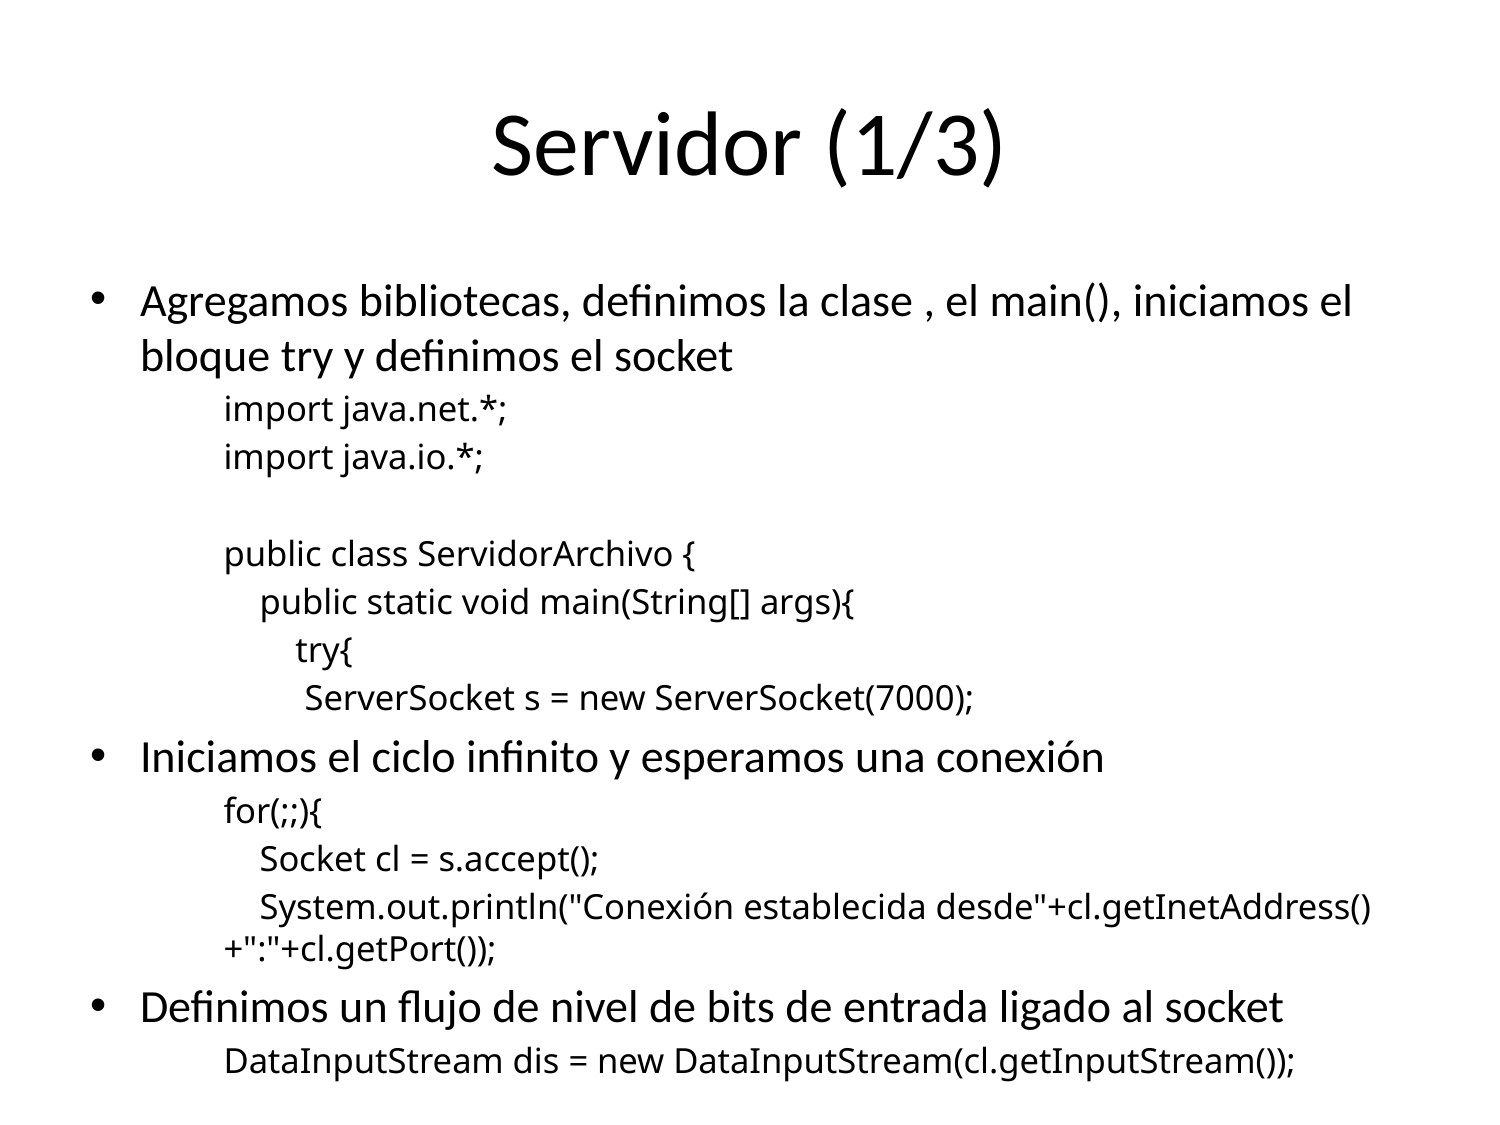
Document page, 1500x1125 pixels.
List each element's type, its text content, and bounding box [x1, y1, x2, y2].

title Servidor (1/3) [75, 45, 1425, 233]
list Agregamos bibliotecas, definimos la clase , el main(), iniciamos el bloque try y definimos el socket import java.net.*; import java.io.*; public class ServidorArchivo { public static void main(String[] args){ try{ ServerSocket s = new ServerSocket(7000); Iniciamos el ciclo infinito y esperamos una conexión for(;;){ Socket cl = s.accept(); System.out.println("Conexión establecida desde"+cl.getInetAddress()+":"+cl.getPort()); Definimos un flujo de nivel de bits de entrada ligado al socket DataInputStream dis = new DataInputStream(cl.getInputStream()); [75, 262, 1425, 1094]
